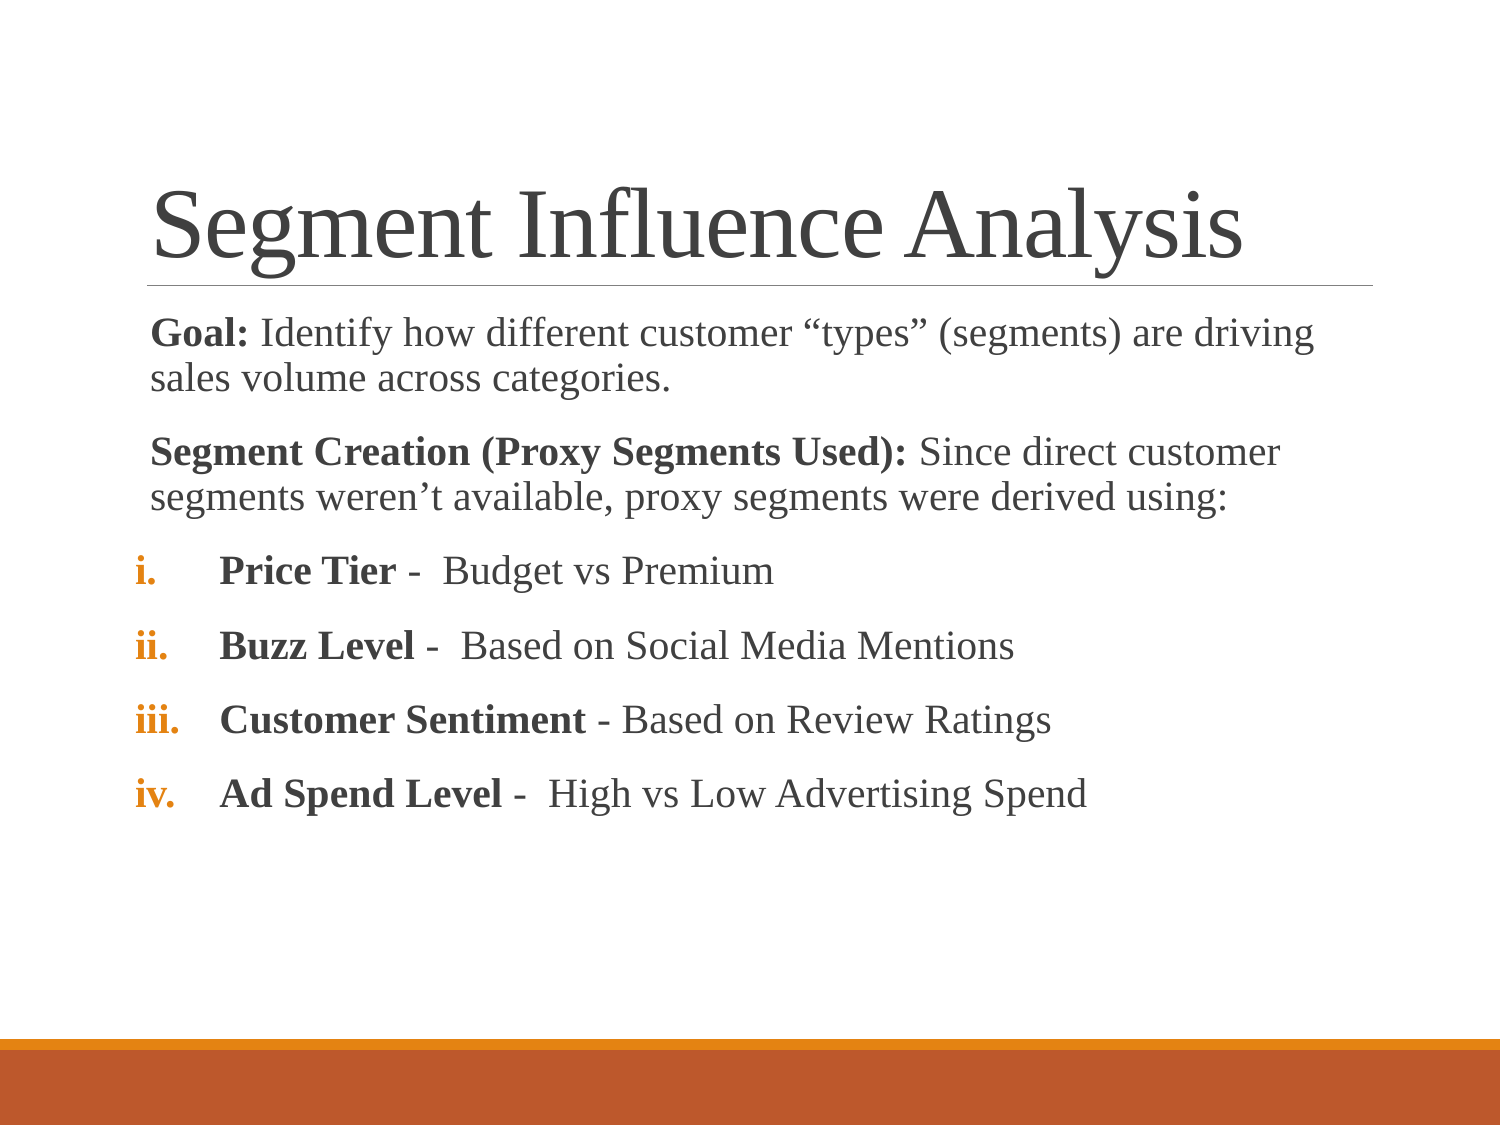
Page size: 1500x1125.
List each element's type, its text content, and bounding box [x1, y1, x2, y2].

title Segment Influence Analysis [135, 47, 1373, 285]
list Goal: Identify how different customer “types” (segments) are driving sales volume across categories. Segment Creation (Proxy Segments Used): Since direct customer segments weren’t available, proxy segments were derived using: Price Tier - Budget vs Premium Buzz Level - Based on Social Media Mentions Customer Sentiment - Based on Review Ratings Ad Spend Level - High vs Low Advertising Spend [135, 302, 1373, 963]
